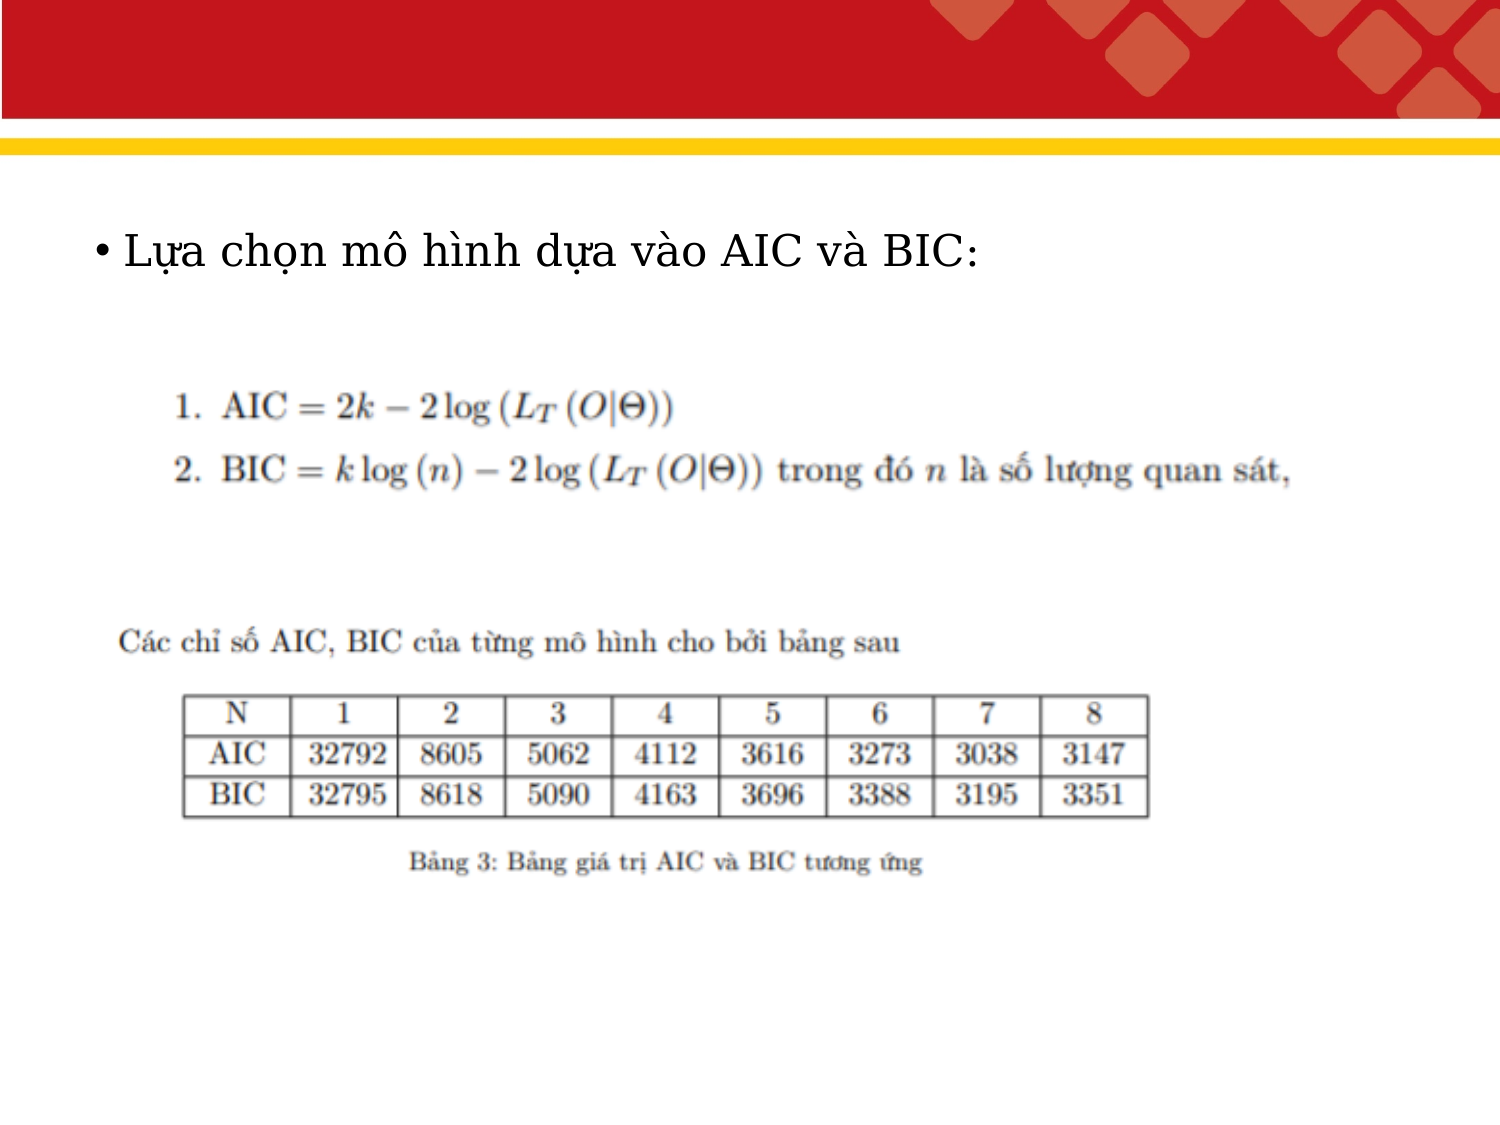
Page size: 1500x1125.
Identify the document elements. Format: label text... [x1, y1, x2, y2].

list Lựa chọn mô hình dựa vào AIC và BIC: [80, 220, 1397, 1025]
picture [0, 0, 1500, 1125]
